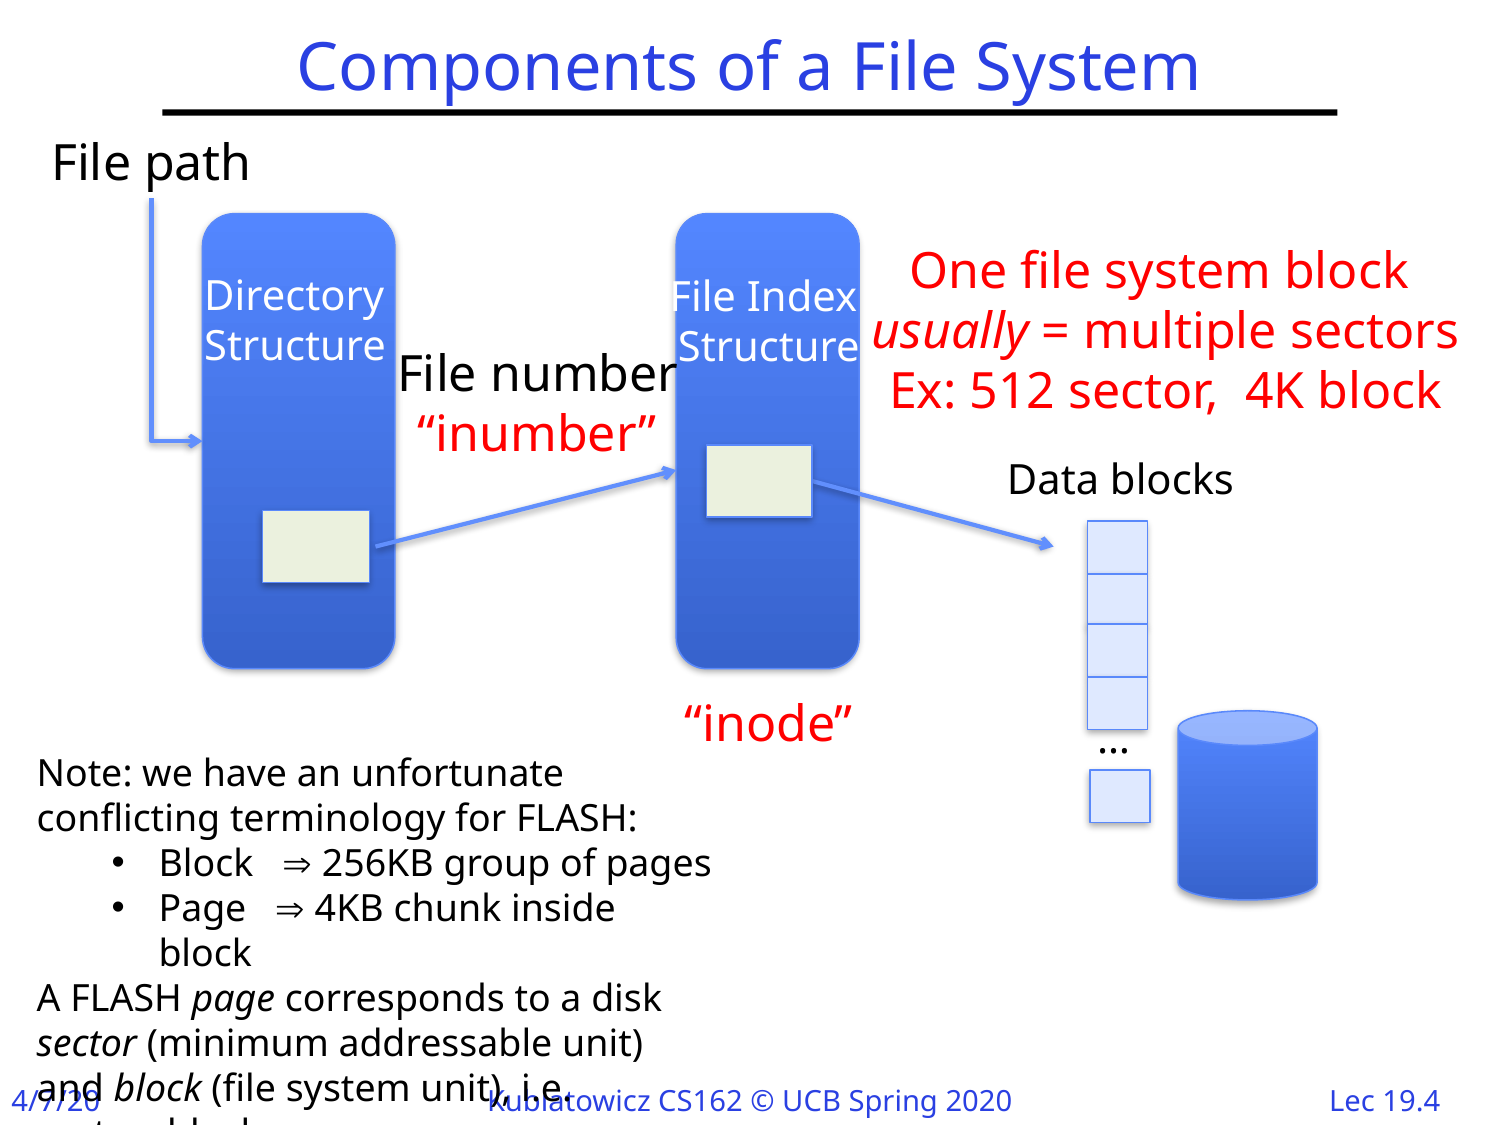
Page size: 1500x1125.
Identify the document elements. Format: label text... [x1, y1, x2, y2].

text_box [262, 213, 868, 669]
text_box File path [36, 123, 267, 199]
text_box Note: we have an unfortunate conflicting terminology for FLASH: Block  256KB group of pages Page  4KB chunk inside block A FLASH page corresponds to a disk sector (minimum addressable unit) and block (file system unit), i.e. sector=block [21, 741, 730, 1125]
title Components of a File System [162, 24, 1338, 113]
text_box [674, 231, 1464, 901]
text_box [151, 198, 400, 669]
